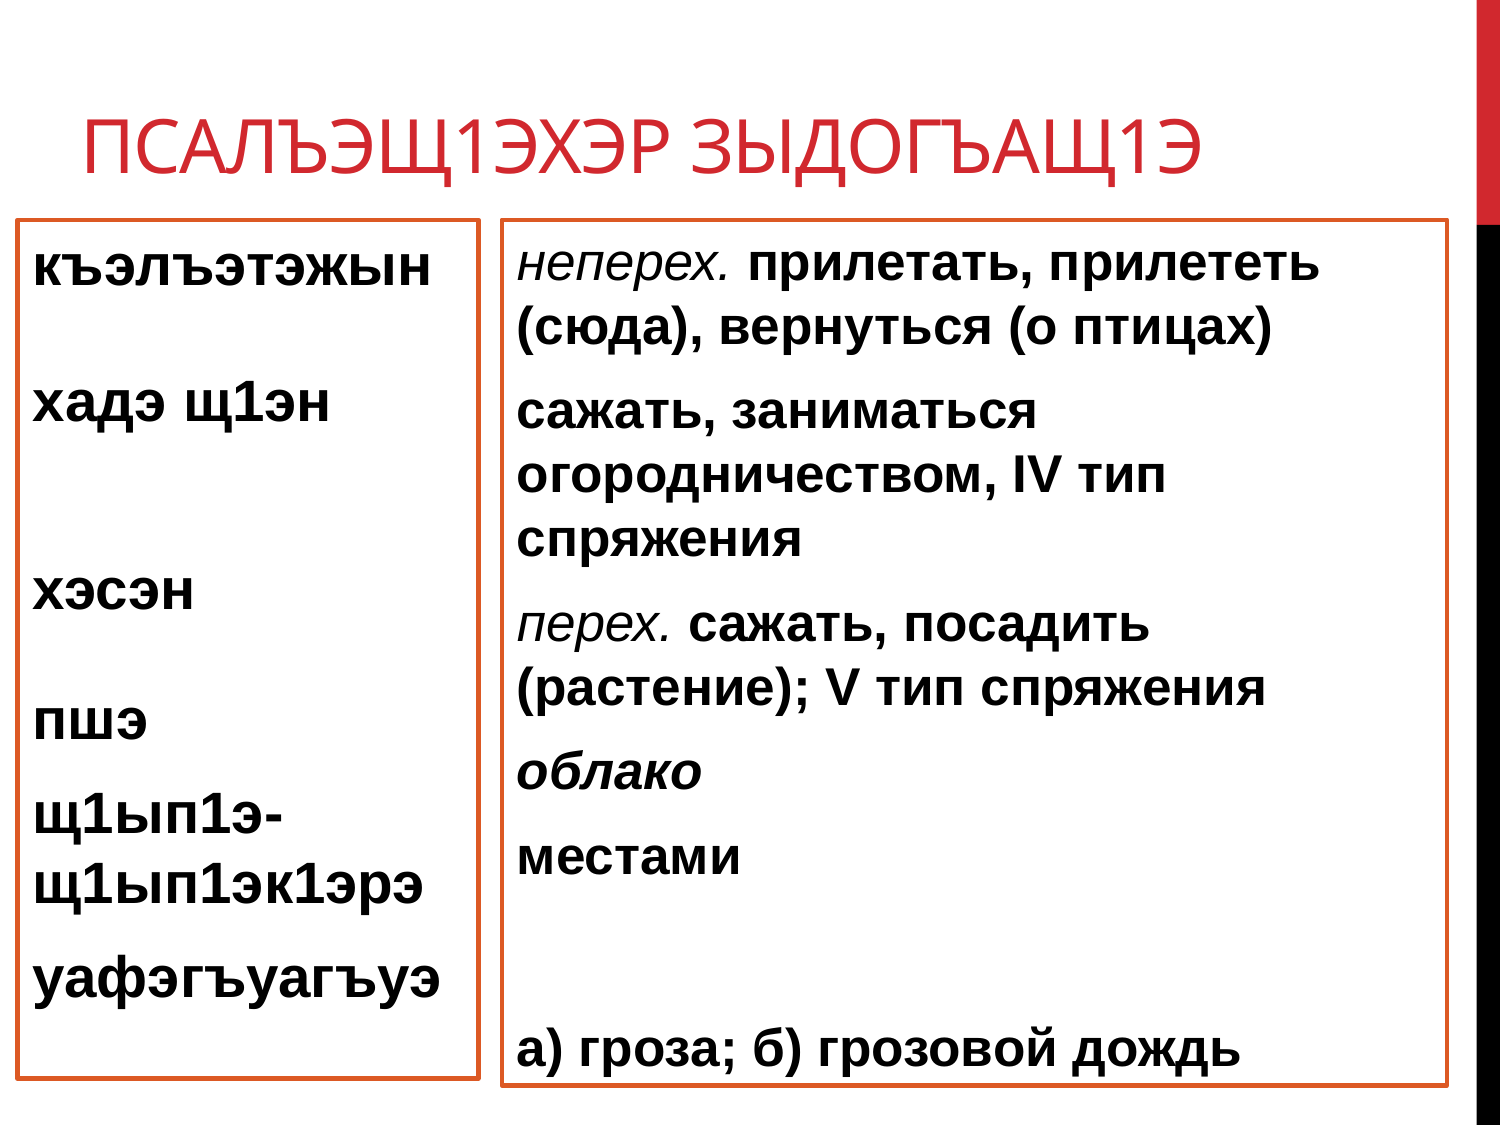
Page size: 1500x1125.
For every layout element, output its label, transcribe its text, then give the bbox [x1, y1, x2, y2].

text_box неперех. прилетать, прилететь (сюда), вернуться (о птицах) сажать, заниматься огородничеством, IV тип спряжения перех. сажать, посадить (растение); V тип спряжения облако местами а) гроза; б) грозовой дождь [500, 218, 1449, 1088]
list къэлъэтэжын хадэ щ1эн хэсэн пшэ щ1ып1э-щ1ып1эк1эрэ уафэгъуагъуэ [15, 218, 481, 1081]
title Псалъэщ1эхэр зыдогъащ1э [64, 25, 1471, 197]
